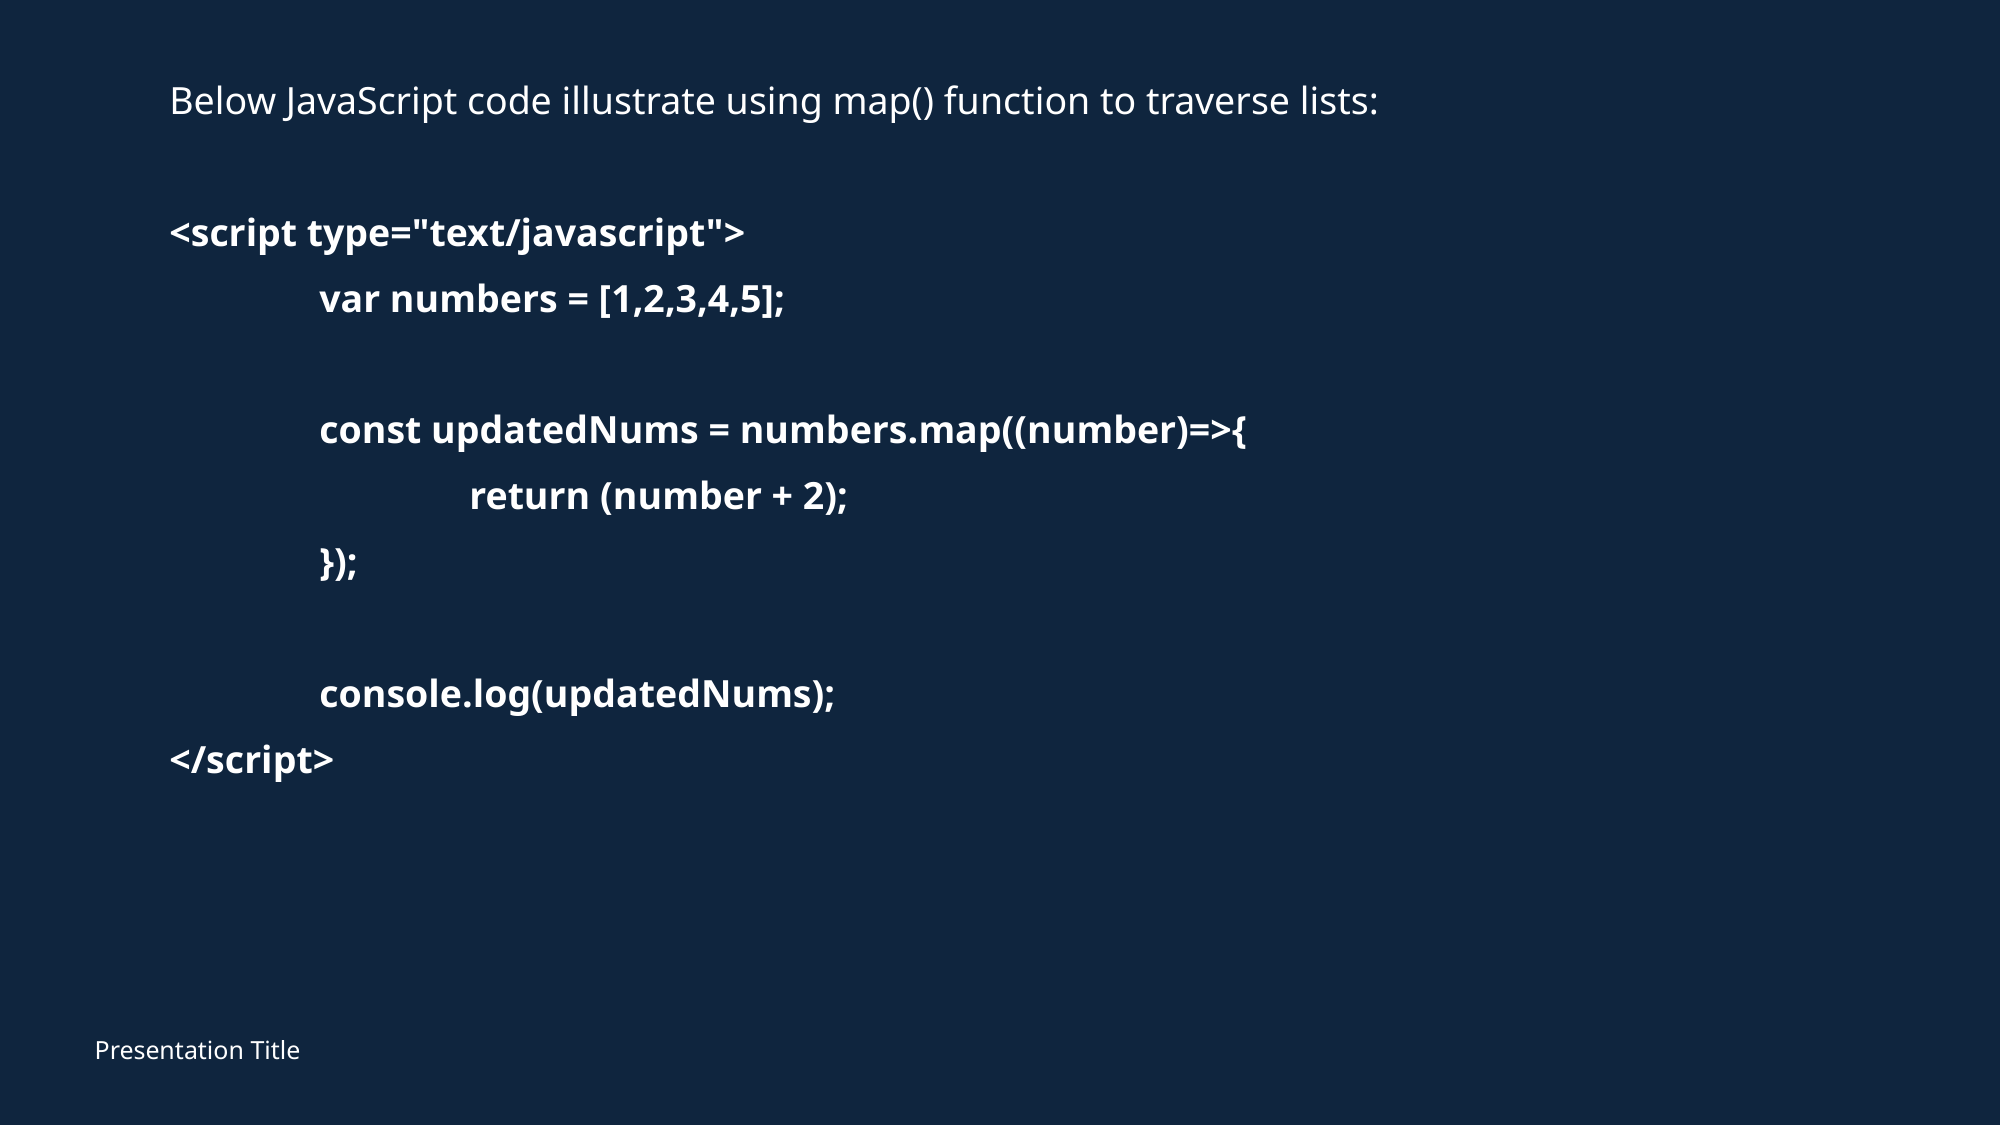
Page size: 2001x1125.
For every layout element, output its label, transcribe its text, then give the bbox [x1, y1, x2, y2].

footer Presentation Title [79, 1020, 755, 1080]
list Below JavaScript code illustrate using map() function to traverse lists: <script type="text/javascript"> var numbers = [1,2,3,4,5]; const updatedNums = numbers.map((number)=>{ return (number + 2); }); console.log(updatedNums); </script> [154, 69, 1794, 903]
